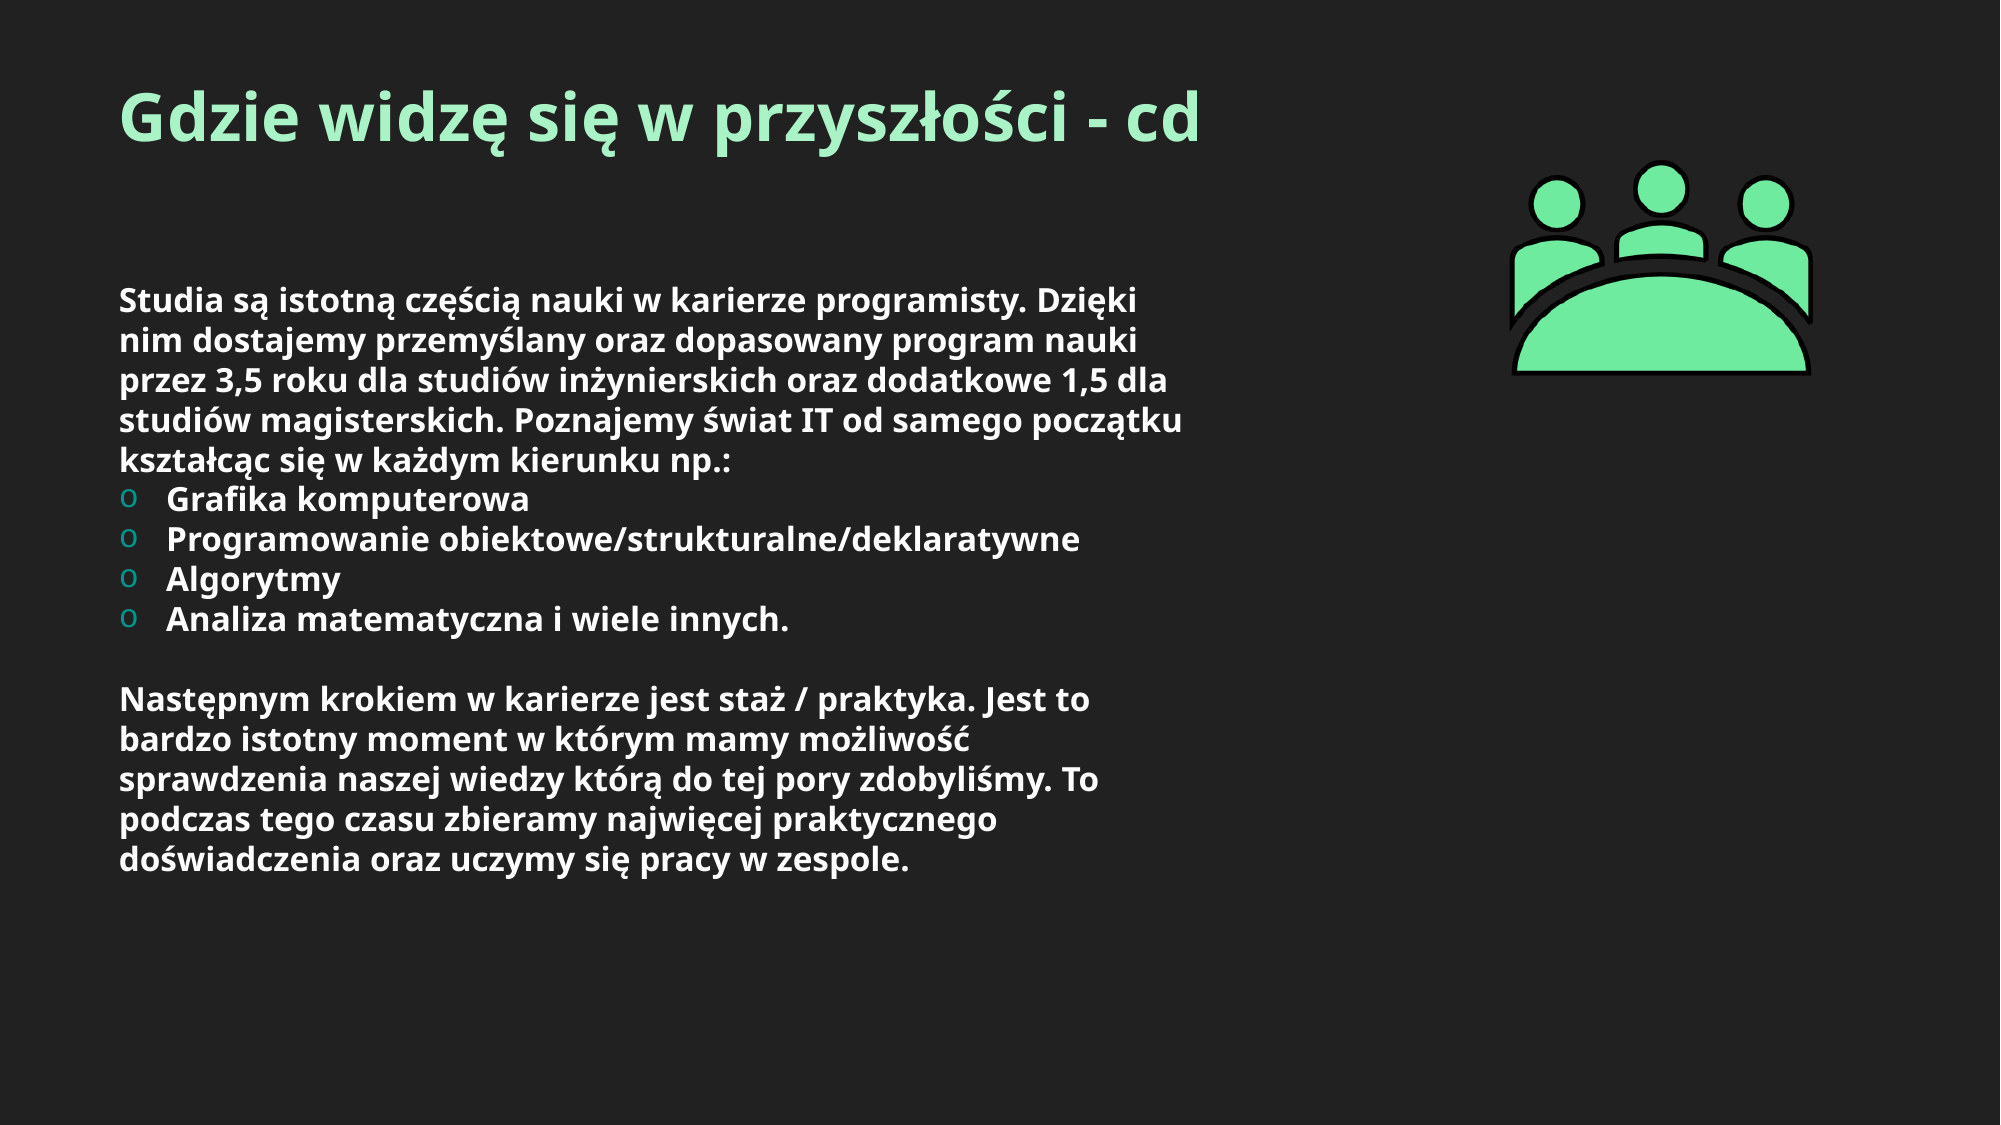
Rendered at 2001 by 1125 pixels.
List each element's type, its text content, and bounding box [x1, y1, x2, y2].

picture [1481, 88, 1841, 447]
text_box Gdzie widzę się w przyszłości - cd [104, 67, 1352, 163]
text_box Studia są istotną częścią nauki w karierze programisty. Dzięki nim dostajemy przemyślany oraz dopasowany program nauki przez 3,5 roku dla studiów inżynierskich oraz dodatkowe 1,5 dla studiów magisterskich. Poznajemy świat IT od samego początku kształcąc się w każdym kierunku np.: Grafika komputerowa Programowanie obiektowe/strukturalne/deklaratywne Algorytmy Analiza matematyczna i wiele innych. Następnym krokiem w karierze jest staż / praktyka. Jest to bardzo istotny moment w którym mamy możliwość sprawdzenia naszej wiedzy którą do tej pory zdobyliśmy. To podczas tego czasu zbieramy najwięcej praktycznego doświadczenia oraz uczymy się pracy w zespole. [104, 271, 1204, 965]
